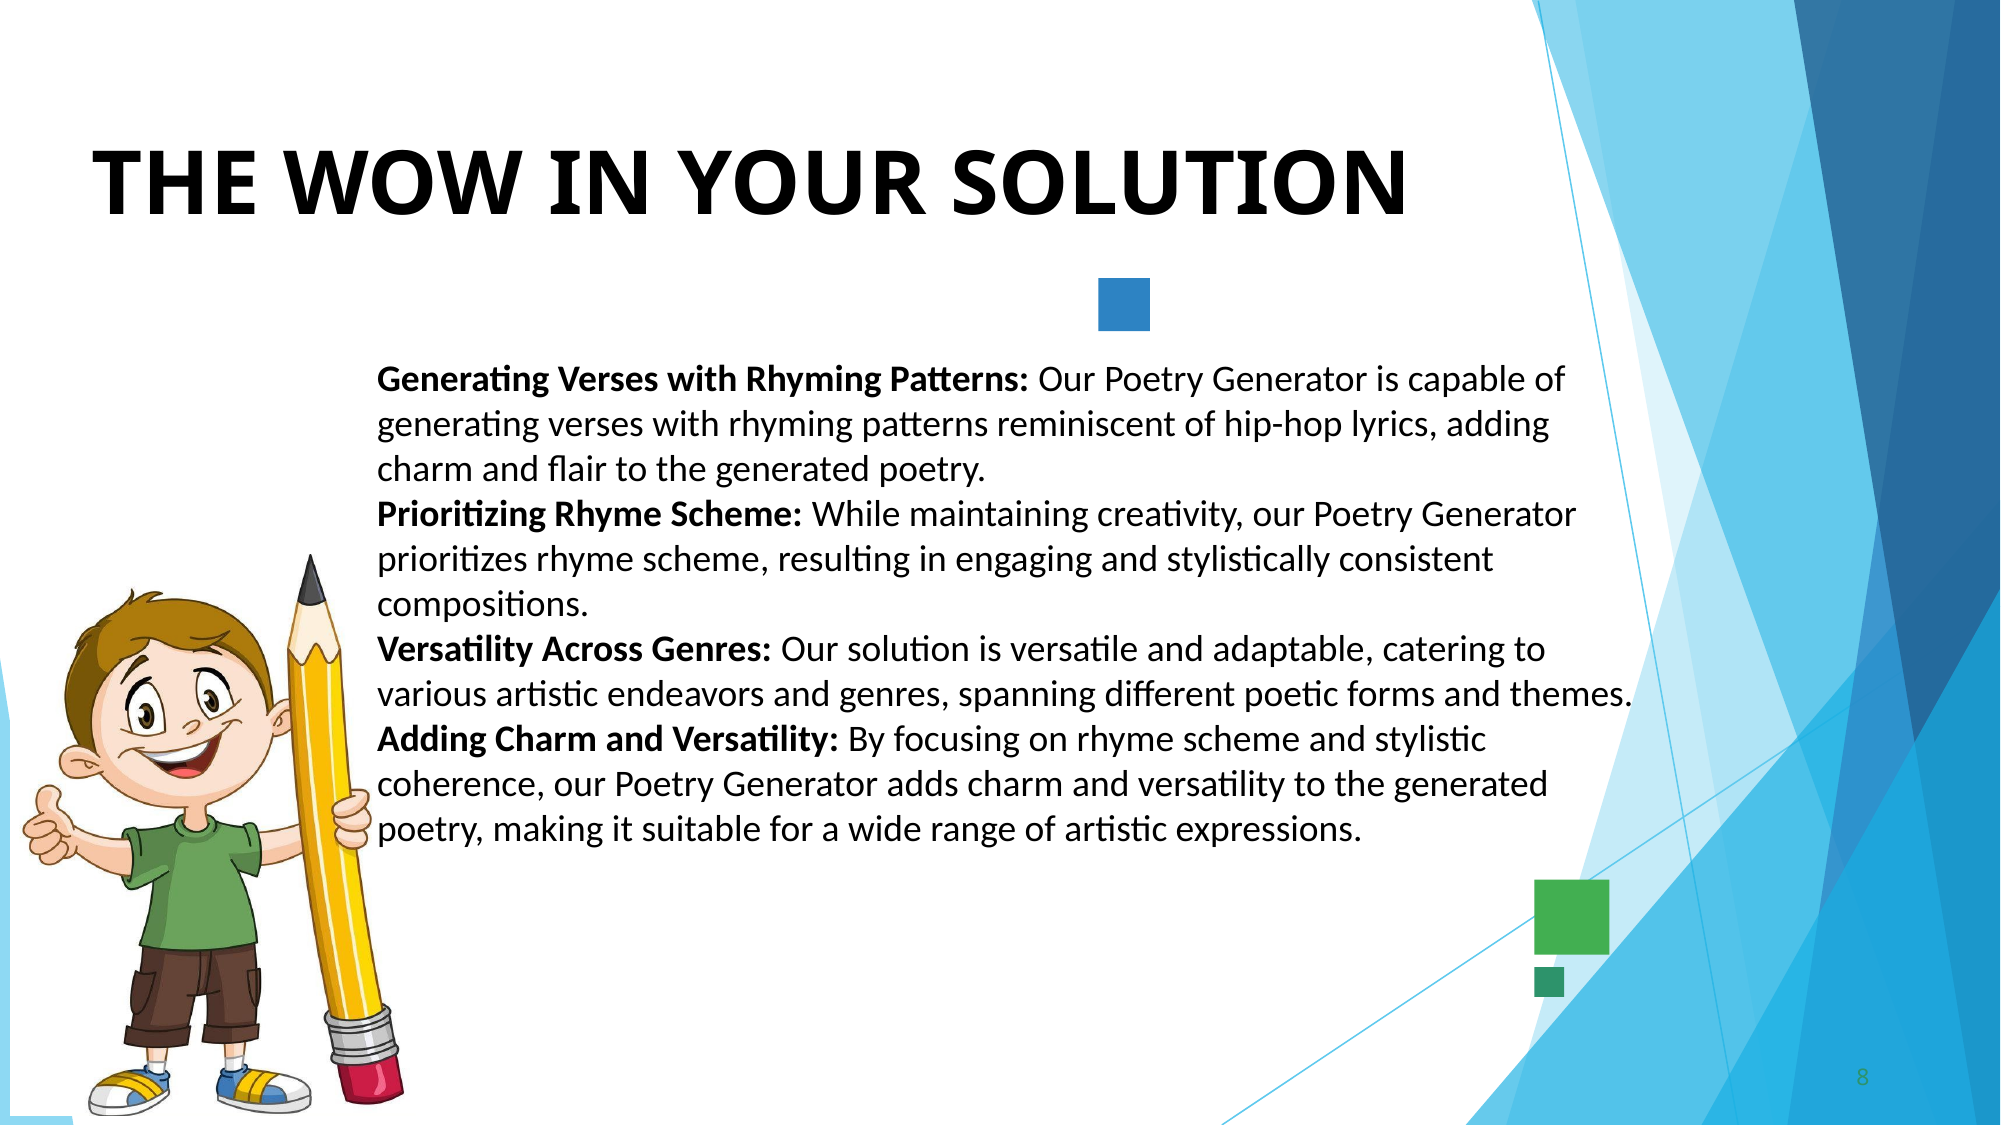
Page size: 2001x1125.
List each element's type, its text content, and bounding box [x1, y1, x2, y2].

text_box [1534, 967, 1565, 997]
text_box Generating Verses with Rhyming Patterns: Our Poetry Generator is capable of generating verses with rhyming patterns reminiscent of hip-hop lyrics, adding charm and flair to the generated poetry. Prioritizing Rhyme Scheme: While maintaining creativity, our Poetry Generator prioritizes rhyme scheme, resulting in engaging and stylistically consistent compositions. Versatility Across Genres: Our solution is versatile and adaptable, catering to various artistic endeavors and genres, spanning different poetic forms and themes. Adding Charm and Versatility: By focusing on rhyme scheme and stylistic coherence, our Poetry Generator adds charm and versatility to the generated poetry, making it suitable for a wide range of artistic expressions. [362, 346, 1650, 902]
slide_number 8 [1849, 1061, 1890, 1125]
title THE WOW IN YOUR SOLUTION [91, 63, 1694, 339]
picture [10, 554, 416, 1116]
text_box [1534, 902, 1610, 955]
